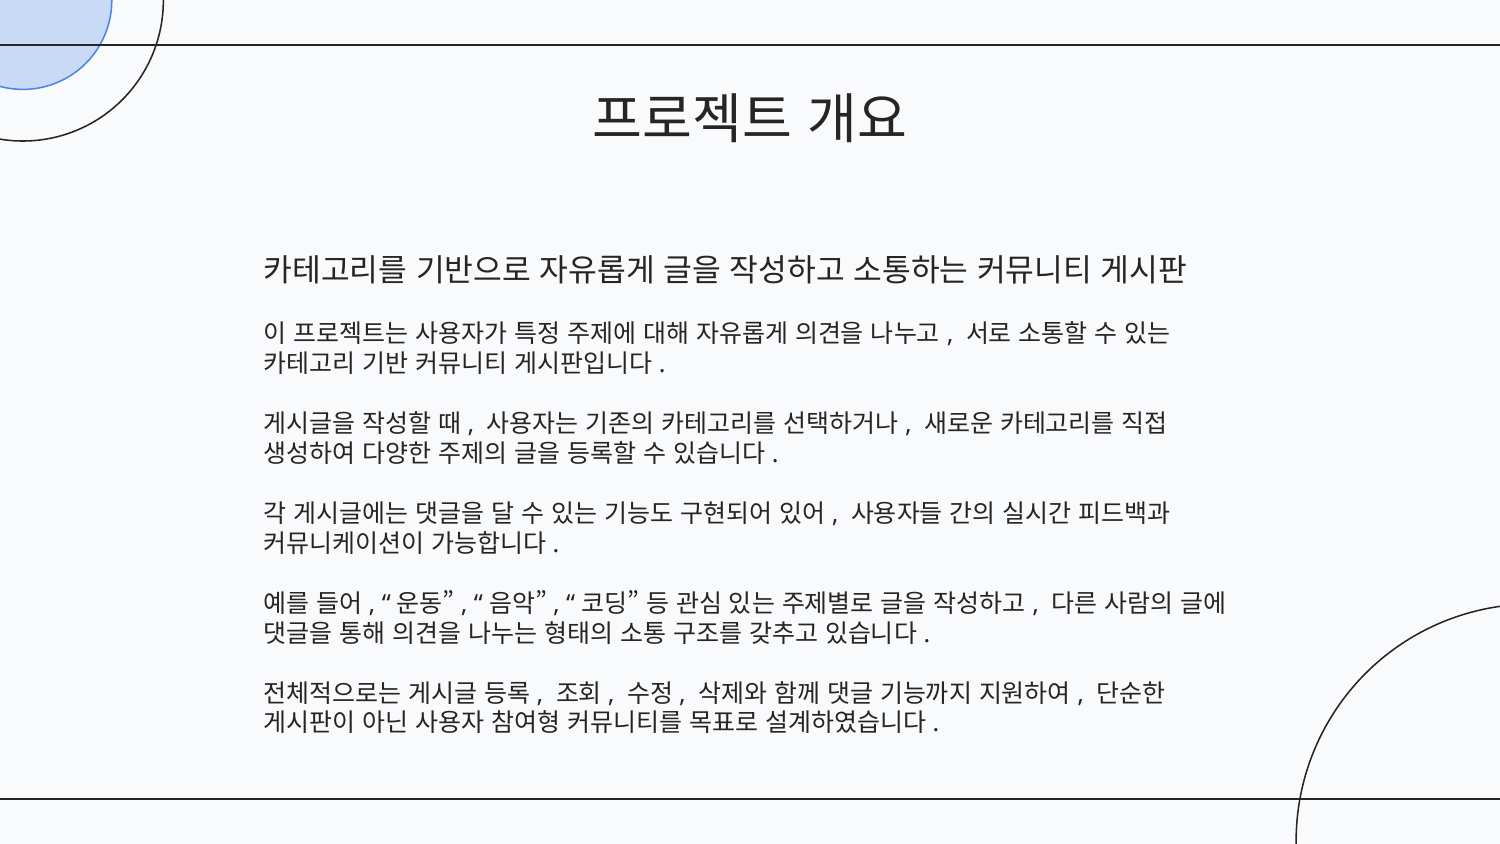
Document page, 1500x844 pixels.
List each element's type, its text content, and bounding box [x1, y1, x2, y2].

subtitle 카테고리를 기반으로 자유롭게 글을 작성하고 소통하는 커뮤니티 게시판 이 프로젝트는 사용자가 특정 주제에 대해 자유롭게 의견을 나누고, 서로 소통할 수 있는 카테고리 기반 커뮤니티 게시판입니다. 게시글을 작성할 때, 사용자는 기존의 카테고리를 선택하거나, 새로운 카테고리를 직접 생성하여 다양한 주제의 글을 등록할 수 있습니다. 각 게시글에는 댓글을 달 수 있는 기능도 구현되어 있어, 사용자들 간의 실시간 피드백과 커뮤니케이션이 가능합니다. 예를 들어, “운동”, “음악”, “코딩” 등 관심 있는 주제별로 글을 작성하고, 다른 사람의 글에 댓글을 통해 의견을 나누는 형태의 소통 구조를 갖추고 있습니다. 전체적으로는 게시글 등록, 조회, 수정, 삭제와 함께 댓글 기능까지 지원하여, 단순한 게시판이 아닌 사용자 참여형 커뮤니티를 목표로 설계하였습니다. [248, 235, 1252, 737]
title 프로젝트 개요 [118, 66, 1382, 167]
